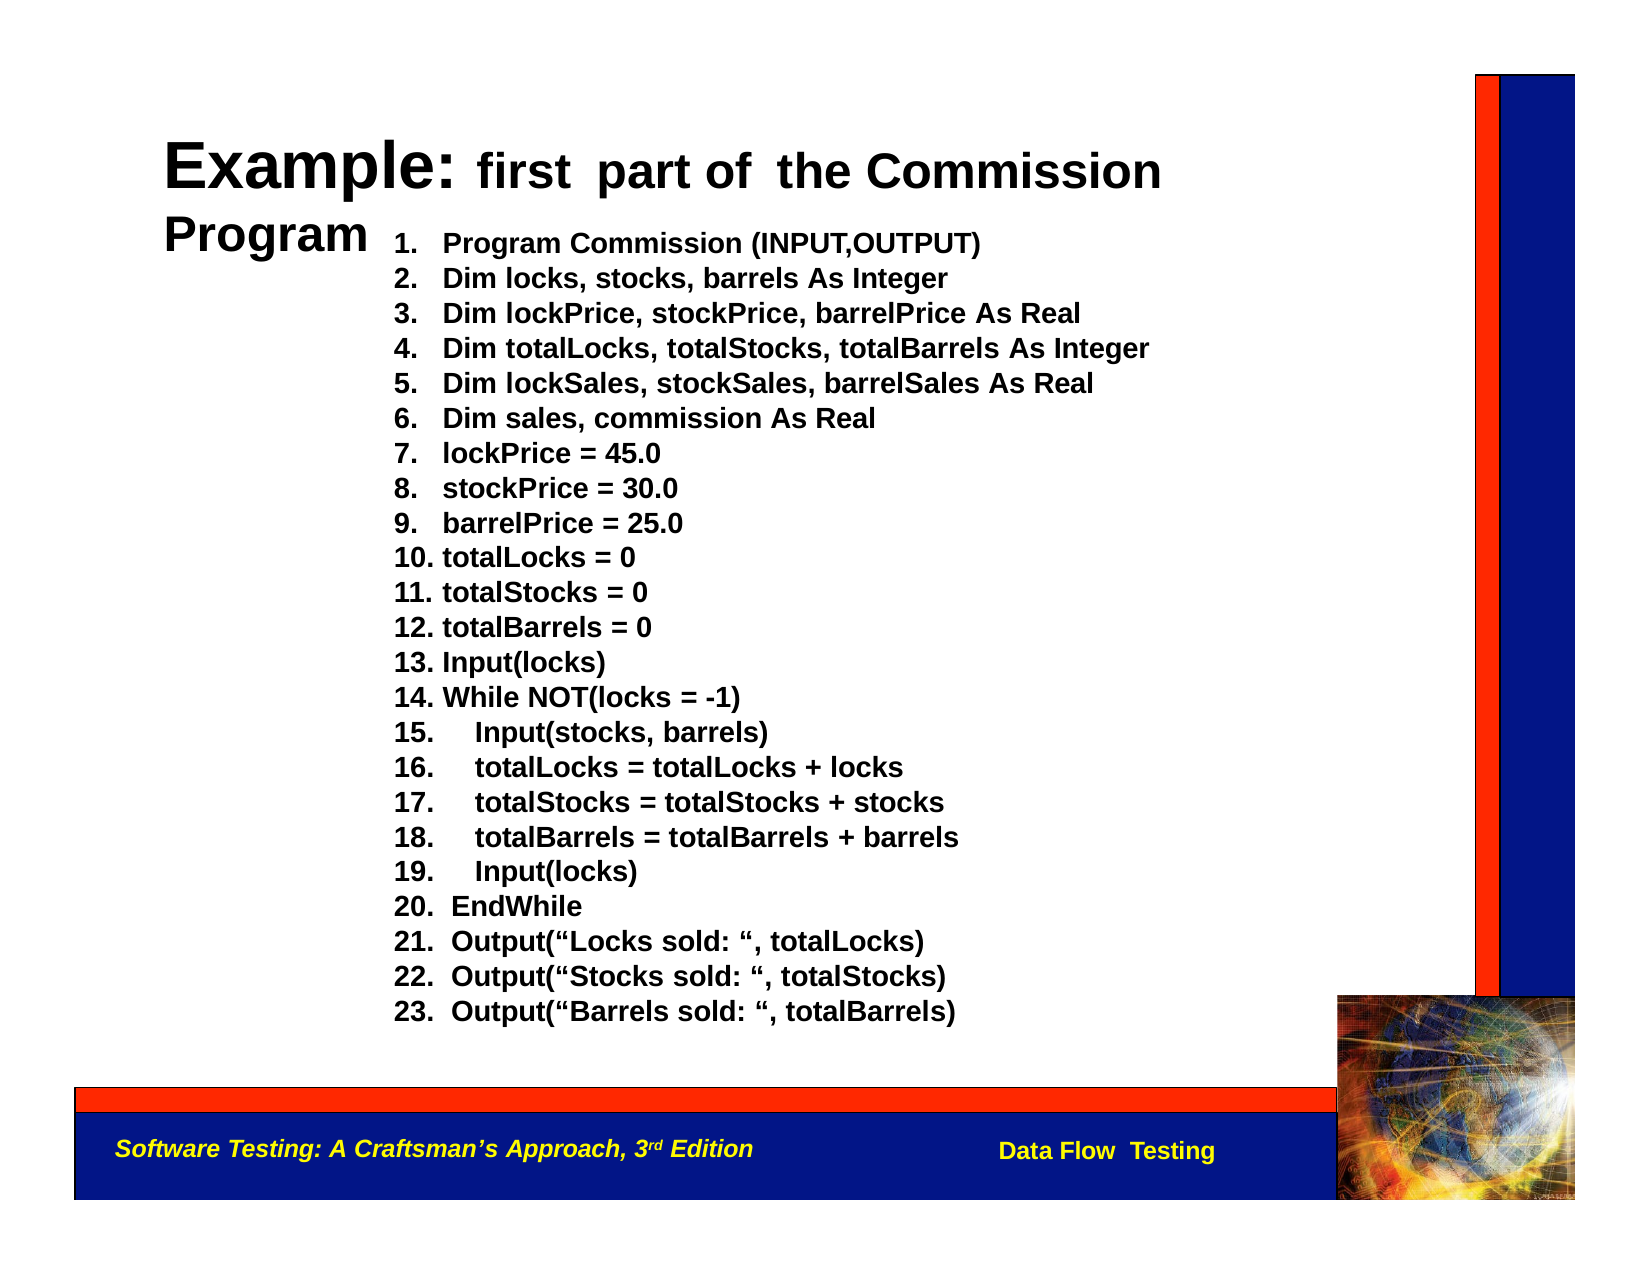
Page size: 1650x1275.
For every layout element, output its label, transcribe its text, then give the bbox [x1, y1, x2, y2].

picture [1337, 995, 1575, 1200]
slide_number Software Testing: A Craftsman’s Approach, 3rd Edition [112, 1132, 765, 1275]
text_box Example: first part of the Commission Program [161, 121, 1379, 262]
footer Data Flow Testing [996, 1134, 1222, 1275]
text_box Program Commission (INPUT,OUTPUT) Dim locks, stocks, barrels As Integer Dim lockPrice, stockPrice, barrelPrice As Real Dim totalLocks, totalStocks, totalBarrels As Integer Dim lockSales, stockSales, barrelSales As Real Dim sales, commission As Real lockPrice = 45.0 stockPrice = 30.0 barrelPrice = 25.0 totalLocks = 0 totalStocks = 0 totalBarrels = 0 Input(locks) While NOT(locks = -1) Input(stocks, barrels) totalLocks = totalLocks + locks totalStocks = totalStocks + stocks totalBarrels = totalBarrels + barrels Input(locks) EndWhile Output(“Locks sold: “, totalLocks) Output(“Stocks sold: “, totalStocks) Output(“Barrels sold: “, totalBarrels) [391, 224, 1159, 1028]
